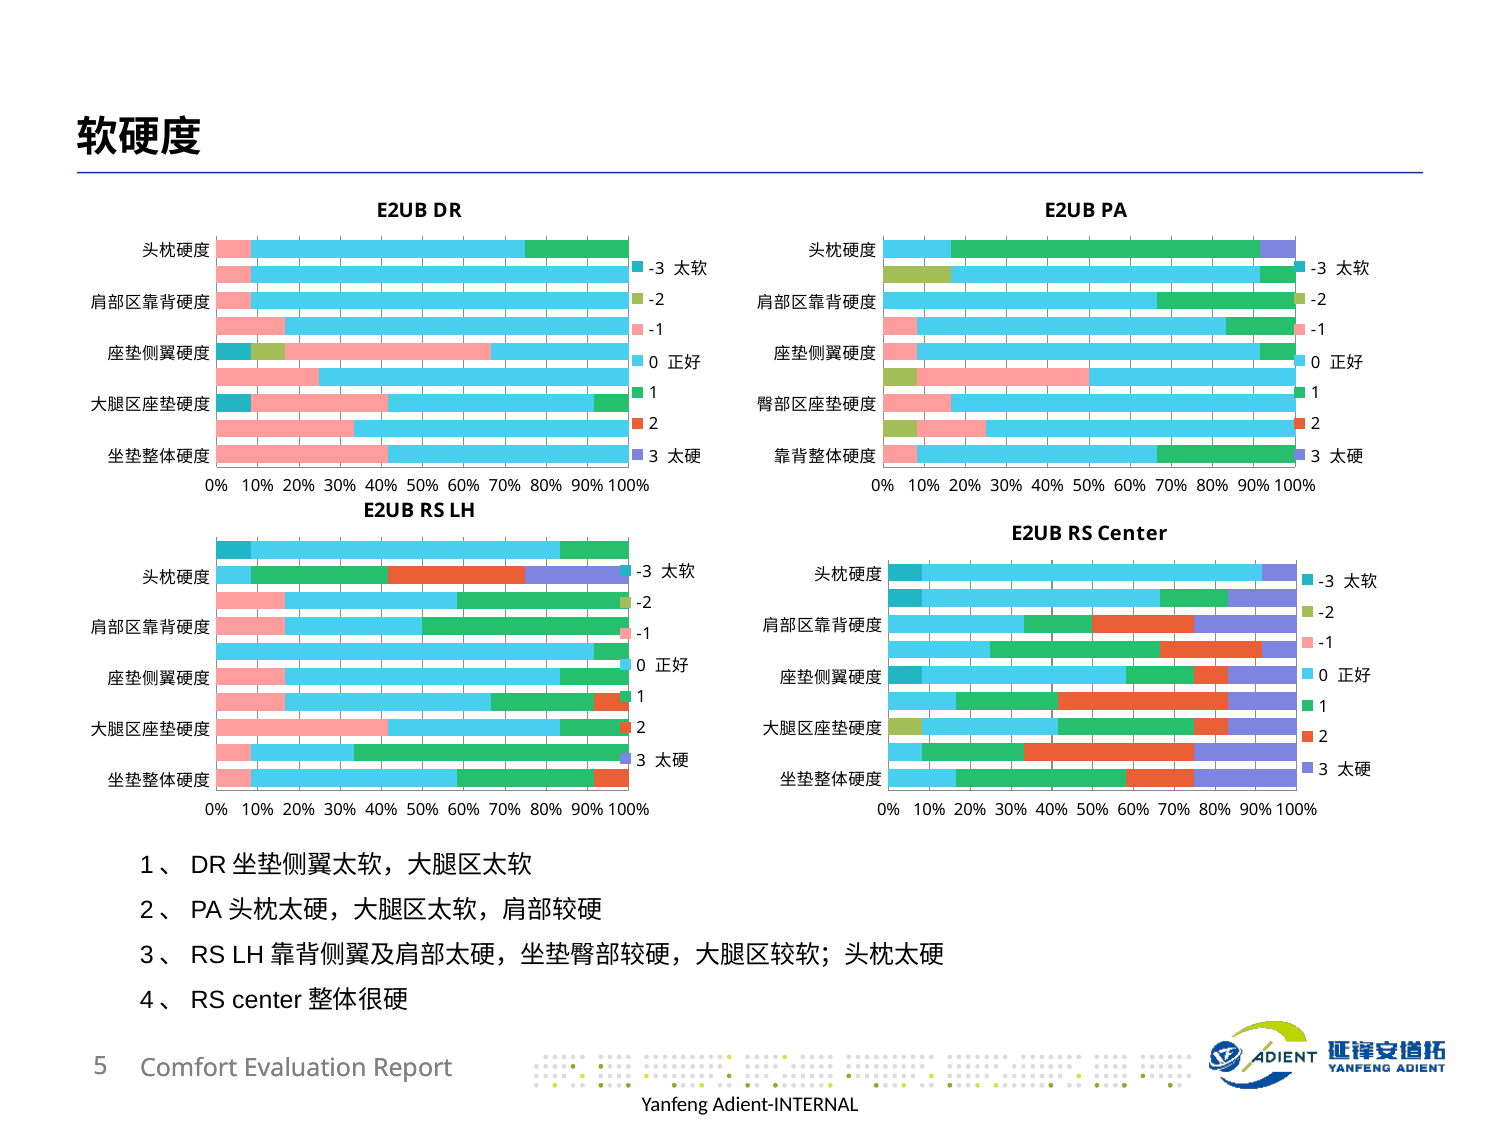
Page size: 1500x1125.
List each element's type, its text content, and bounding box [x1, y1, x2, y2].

picture [1207, 1019, 1447, 1091]
picture [525, 1045, 1199, 1097]
text_box 1、DR坐垫侧翼太软，大腿区太软 2、PA头枕太硬，大腿区太软，肩部较硬 3、RS LH靠背侧翼及肩部太硬，坐垫臀部较硬，大腿区较软；头枕太硬 4、RS center整体很硬 [124, 827, 1400, 1021]
chart [76, 174, 1431, 828]
title 软硬度 [76, 75, 1424, 161]
